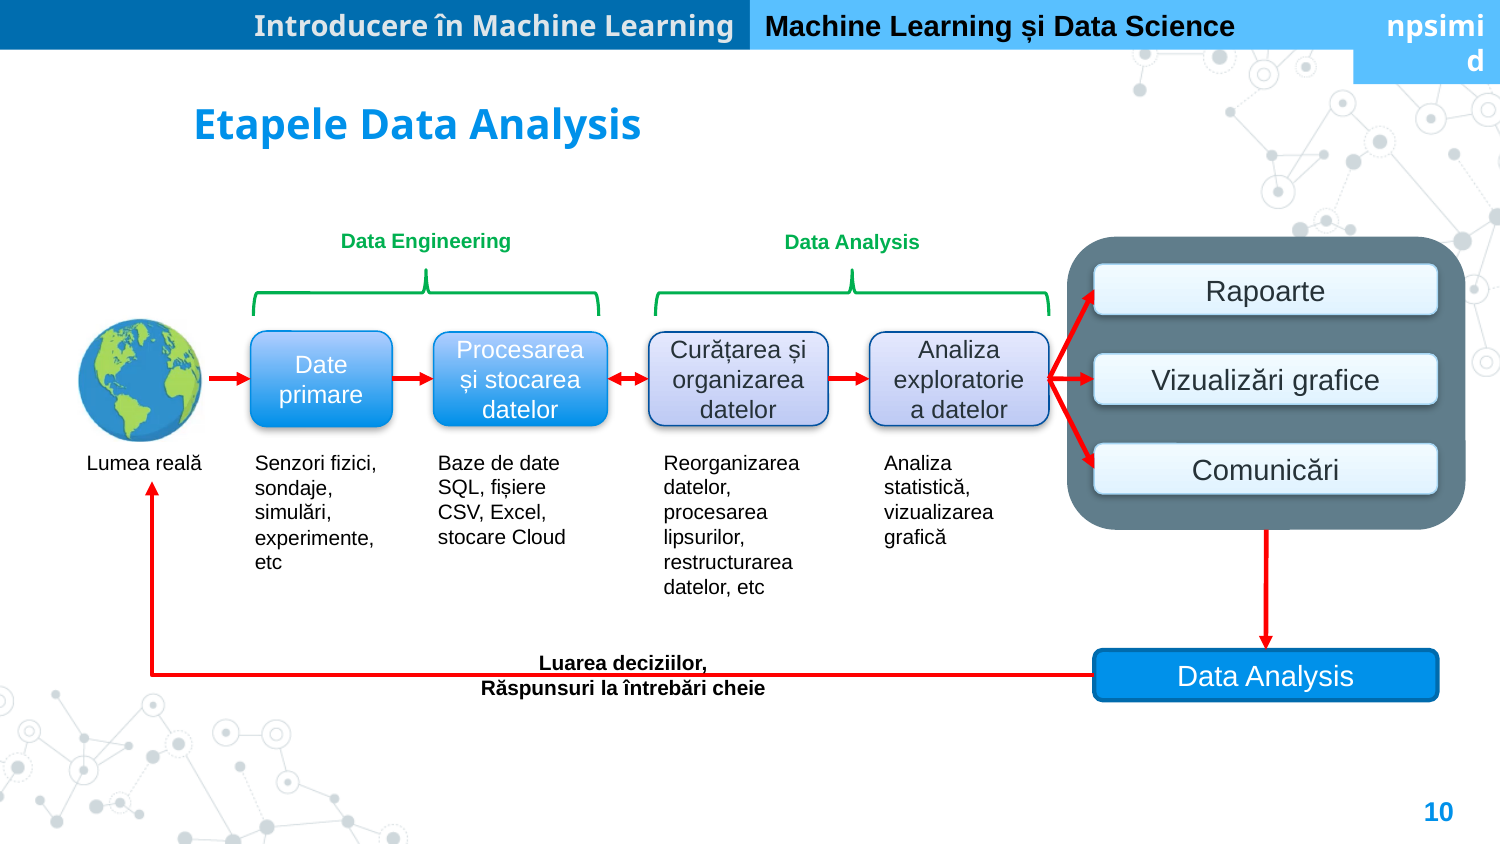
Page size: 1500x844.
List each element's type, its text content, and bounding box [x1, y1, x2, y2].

text_box [654, 269, 1044, 316]
text_box Analiza exploratorie a datelor [868, 331, 1043, 427]
text_box Etapele Data Analysis [178, 90, 657, 155]
text_box Date primare [249, 330, 394, 428]
text_box Reorganizarea datelor, procesarea lipsurilor, restructurarea datelor, etc [648, 441, 825, 480]
text_box [1067, 236, 1466, 530]
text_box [1048, 378, 1095, 469]
text_box Luarea deciziilor, Răspunsuri la întrebări cheie [457, 684, 790, 707]
text_box Introducere în Machine Learning [0, 0, 749, 50]
text_box Data Analysis [1092, 647, 1440, 703]
text_box Lumea reală [71, 441, 233, 482]
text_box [1048, 288, 1095, 378]
text_box [252, 268, 600, 316]
text_box Baze de date SQL, fișiere CSV, Excel, stocare Cloud [423, 441, 599, 480]
text_box Data Analysis [726, 221, 978, 262]
slide_number 10 [1378, 779, 1469, 844]
text_box Machine Learning și Data Science [749, 0, 1353, 50]
picture [0, 50, 1500, 844]
text_box Vizualizări grafice [1099, 353, 1439, 405]
text_box Procesarea și stocarea datelor [432, 331, 609, 427]
text_box npsimid [1353, 0, 1500, 85]
text_box Senzori fizici, sondaje, simulări, experimente, etc [240, 441, 416, 480]
text_box Analiza statistică, vizualizarea grafică [869, 441, 1045, 480]
text_box Comunicări [1093, 442, 1439, 495]
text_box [151, 481, 1095, 676]
text_box Data Engineering [300, 220, 552, 261]
text_box Rapoarte [1093, 263, 1439, 316]
text_box Curățarea și organizarea datelor [648, 331, 830, 427]
